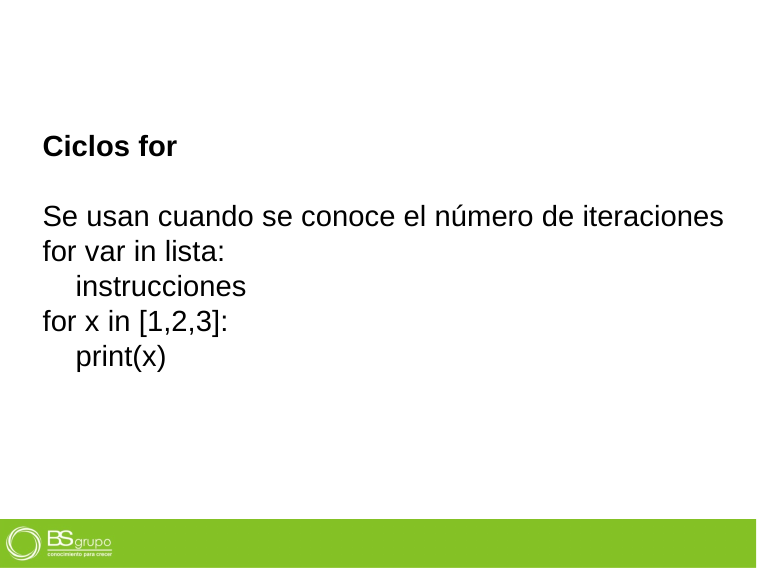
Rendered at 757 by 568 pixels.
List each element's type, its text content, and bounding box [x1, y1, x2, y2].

picture [0, 519, 757, 568]
text_box Ciclos for Se usan cuando se conoce el número de iteraciones for var in lista: instrucciones for x in [1,2,3]: print(x) [27, 42, 745, 493]
